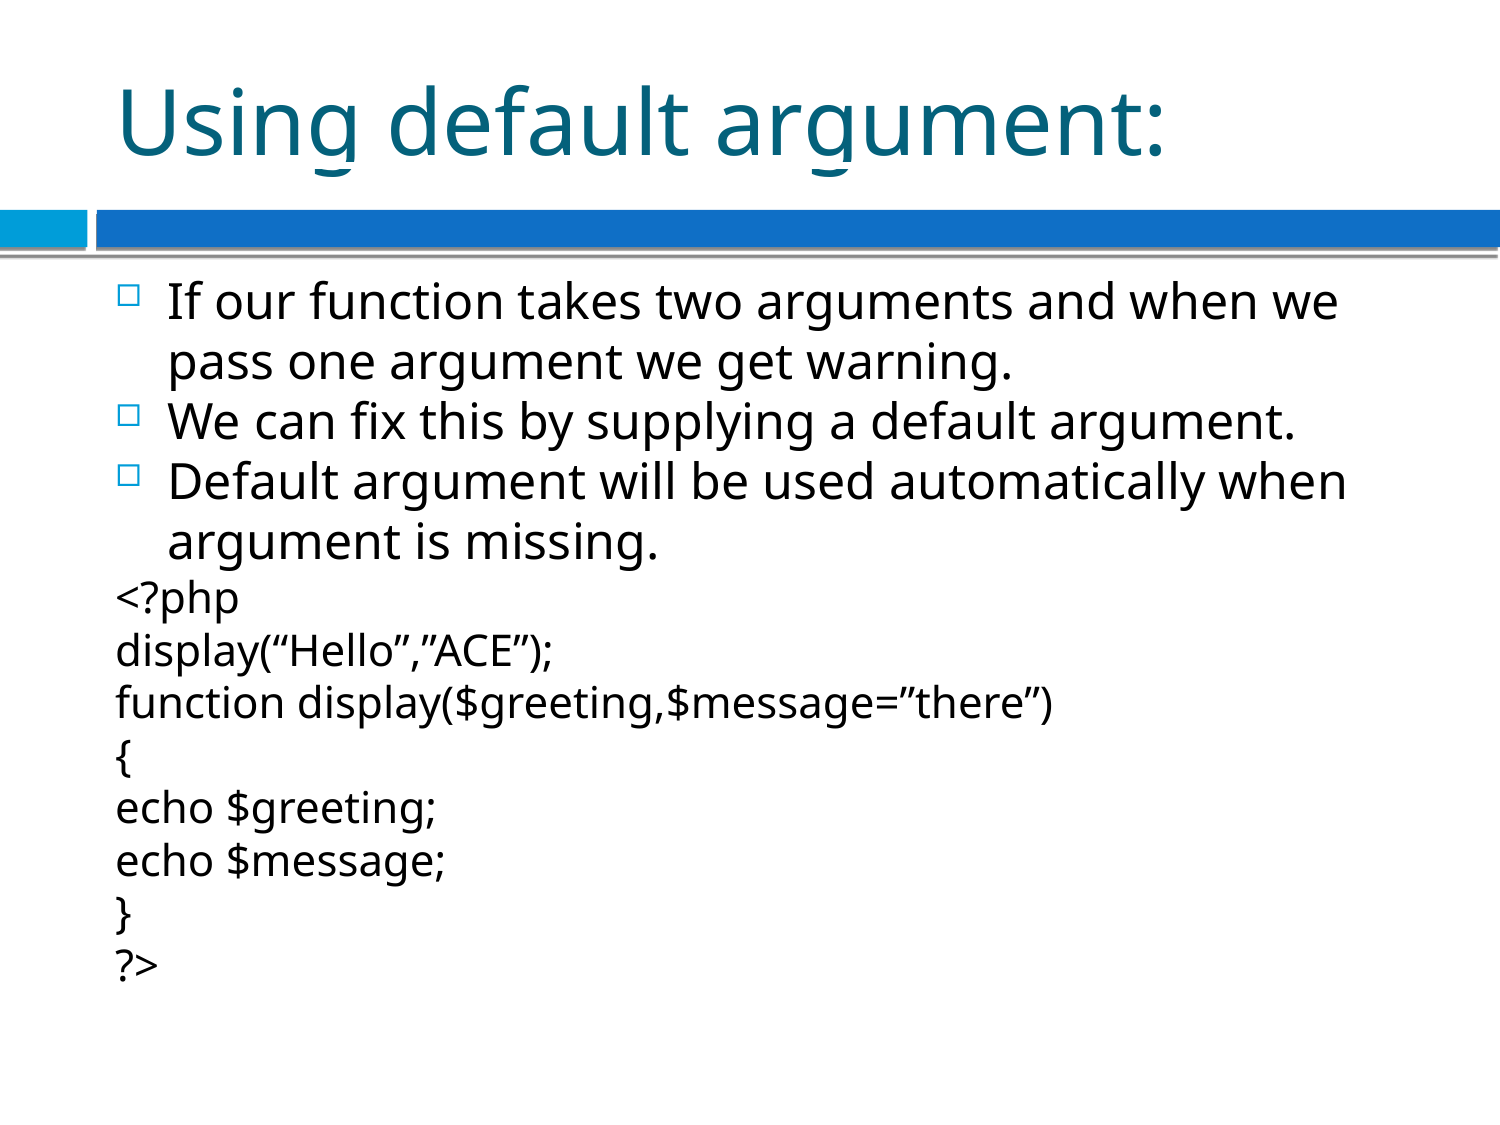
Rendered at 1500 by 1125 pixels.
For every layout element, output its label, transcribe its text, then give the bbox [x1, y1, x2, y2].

text_box Using default argument: [100, 37, 1438, 200]
text_box If our function takes two arguments and when we pass one argument we get warning. We can fix this by supplying a default argument. Default argument will be used automatically when argument is missing. <?php display(“Hello”,”ACE”); function display($greeting,$message=”there”) { echo $greeting; echo $message; } ?> [100, 262, 1438, 1000]
